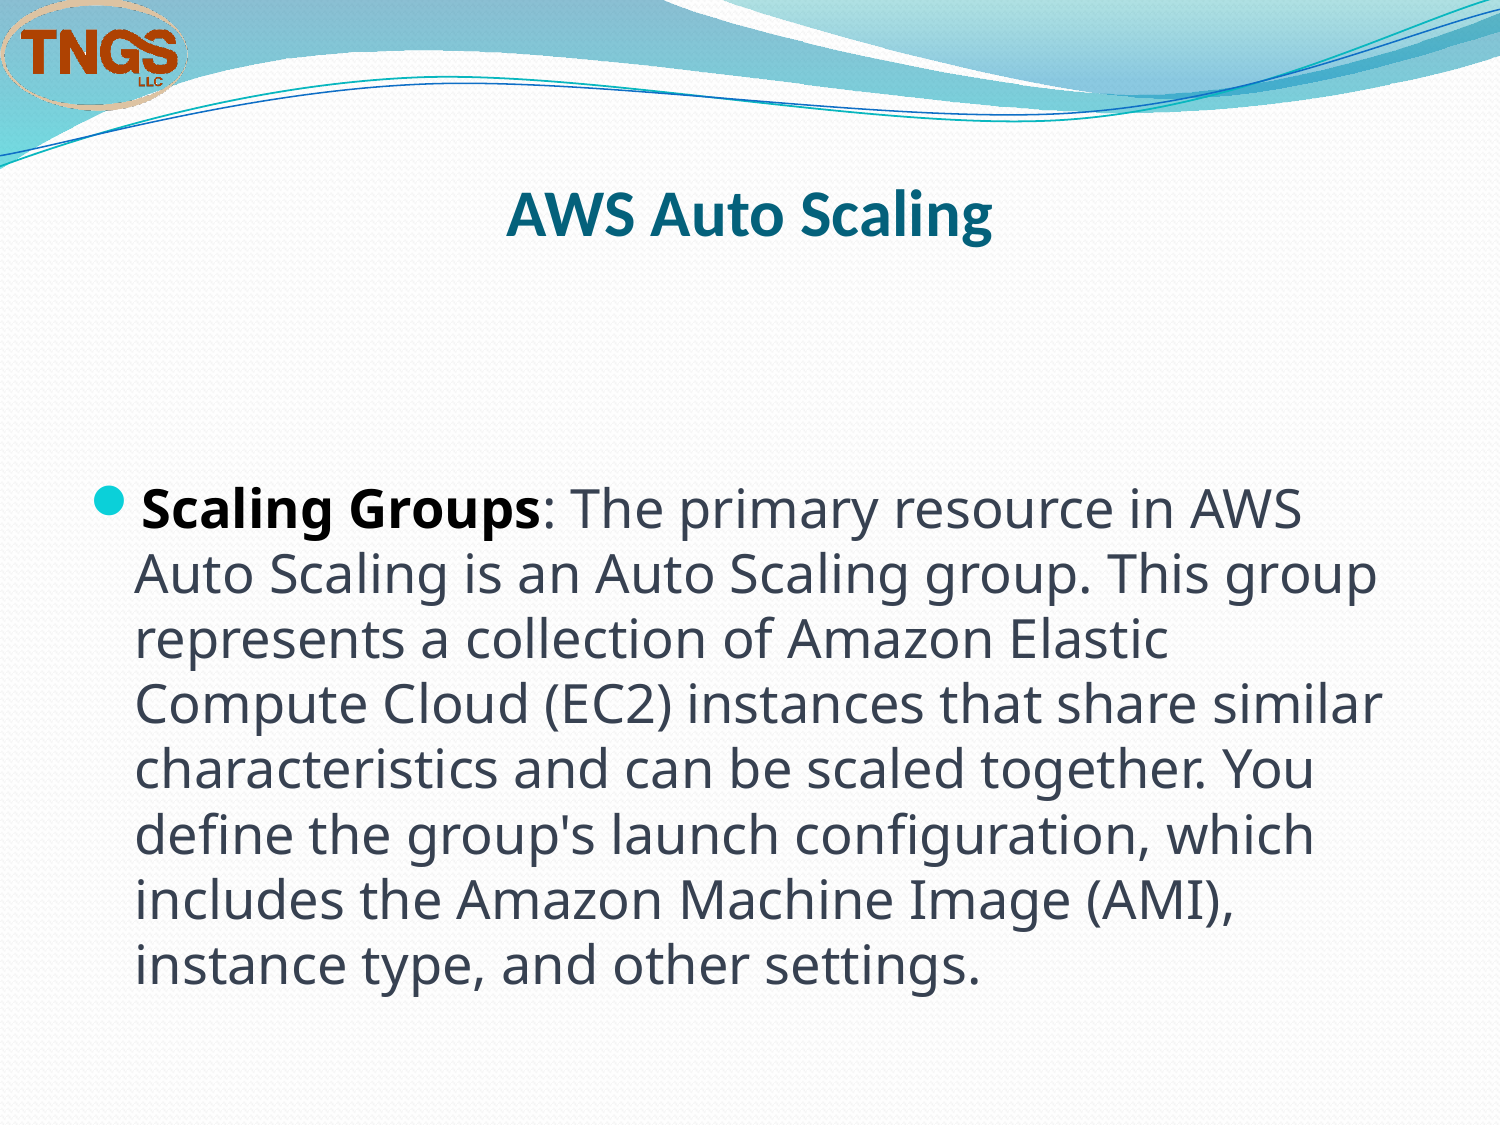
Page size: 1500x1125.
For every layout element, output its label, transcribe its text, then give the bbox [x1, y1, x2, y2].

list Scaling Groups: The primary resource in AWS Auto Scaling is an Auto Scaling group. This group represents a collection of Amazon Elastic Compute Cloud (EC2) instances that share similar characteristics and can be scaled together. You define the group's launch configuration, which includes the Amazon Machine Image (AMI), instance type, and other settings. [75, 467, 1425, 1080]
picture [0, 0, 188, 111]
title AWS Auto Scaling [74, 172, 1425, 250]
